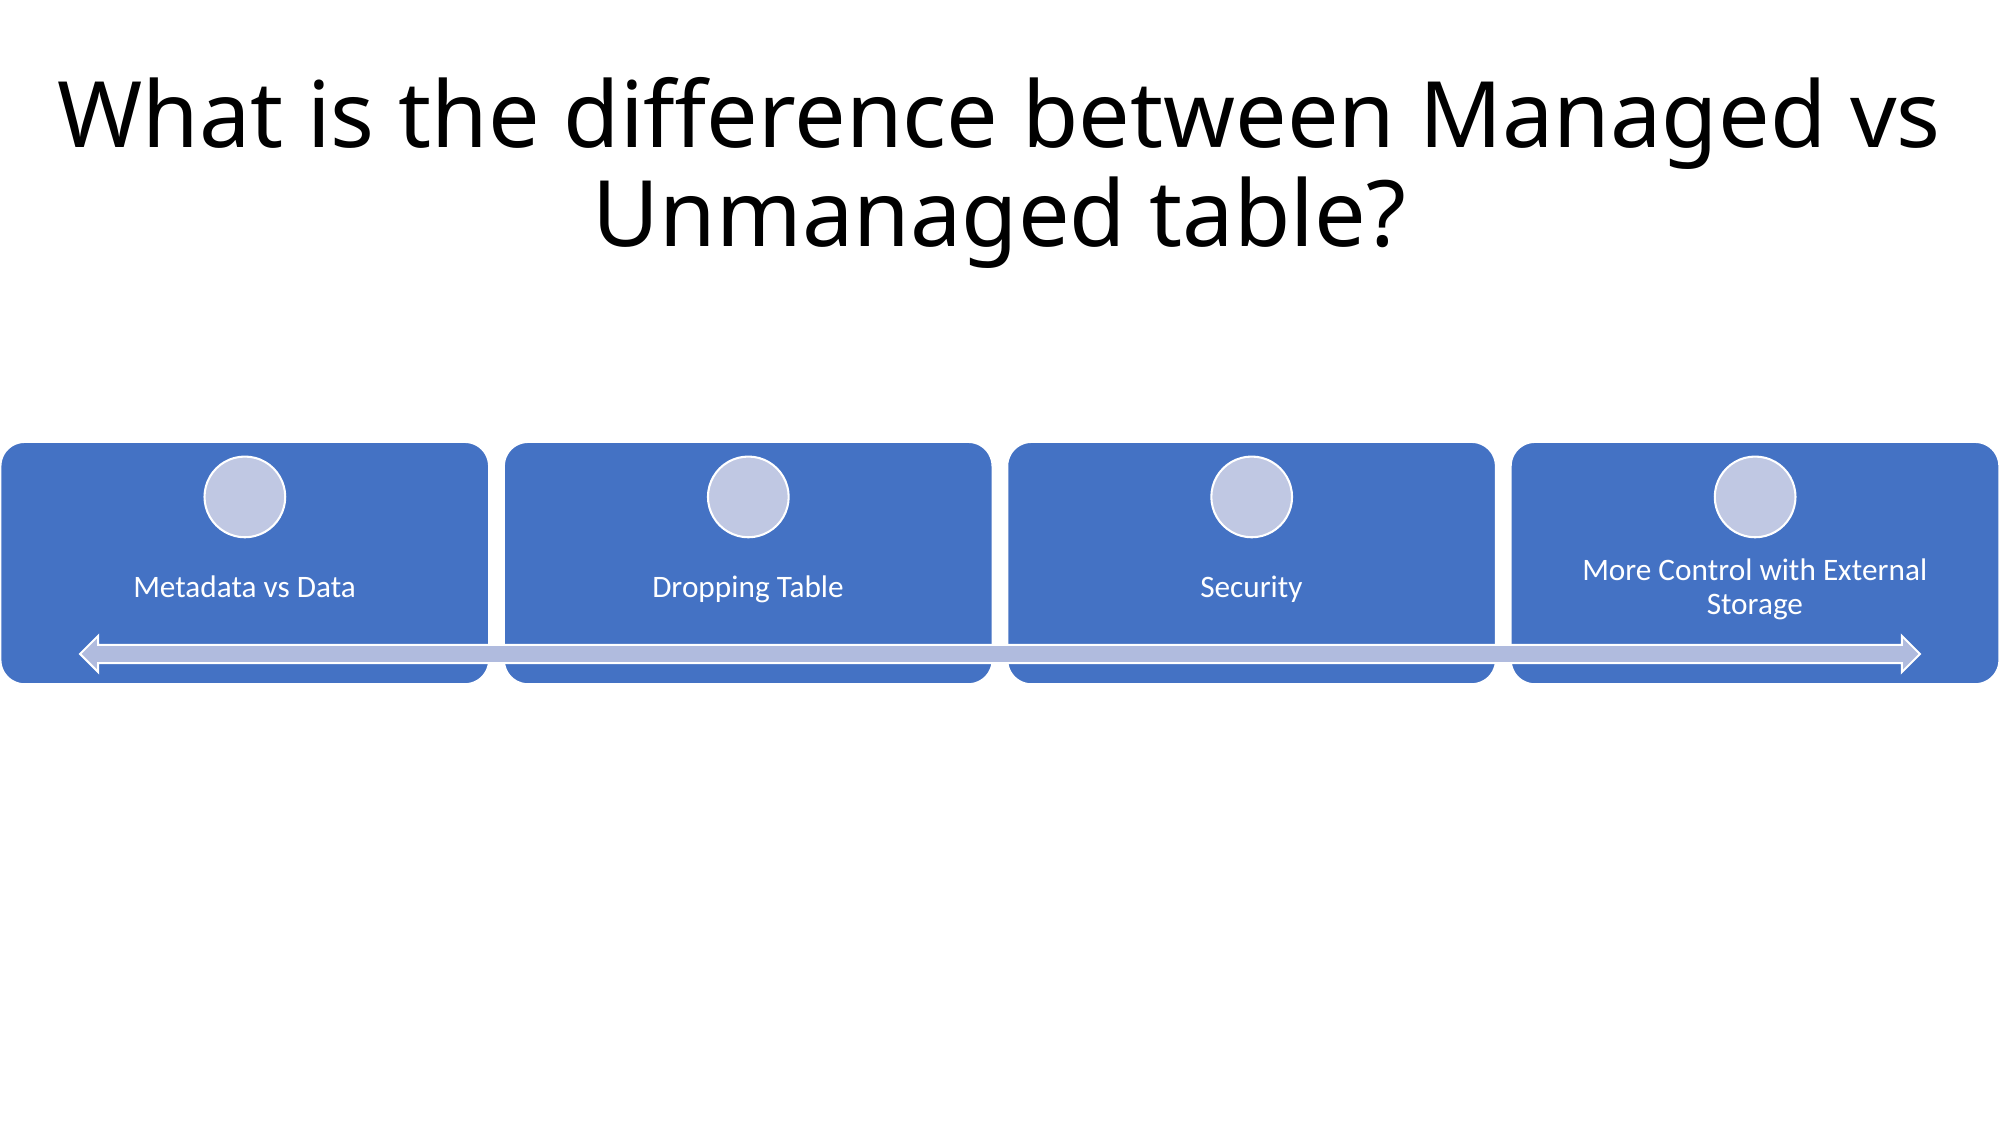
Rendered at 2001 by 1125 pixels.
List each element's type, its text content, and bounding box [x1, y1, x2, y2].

title What is the difference between Managed vs Unmanaged table? [0, 0, 2000, 335]
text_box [0, 441, 2000, 685]
